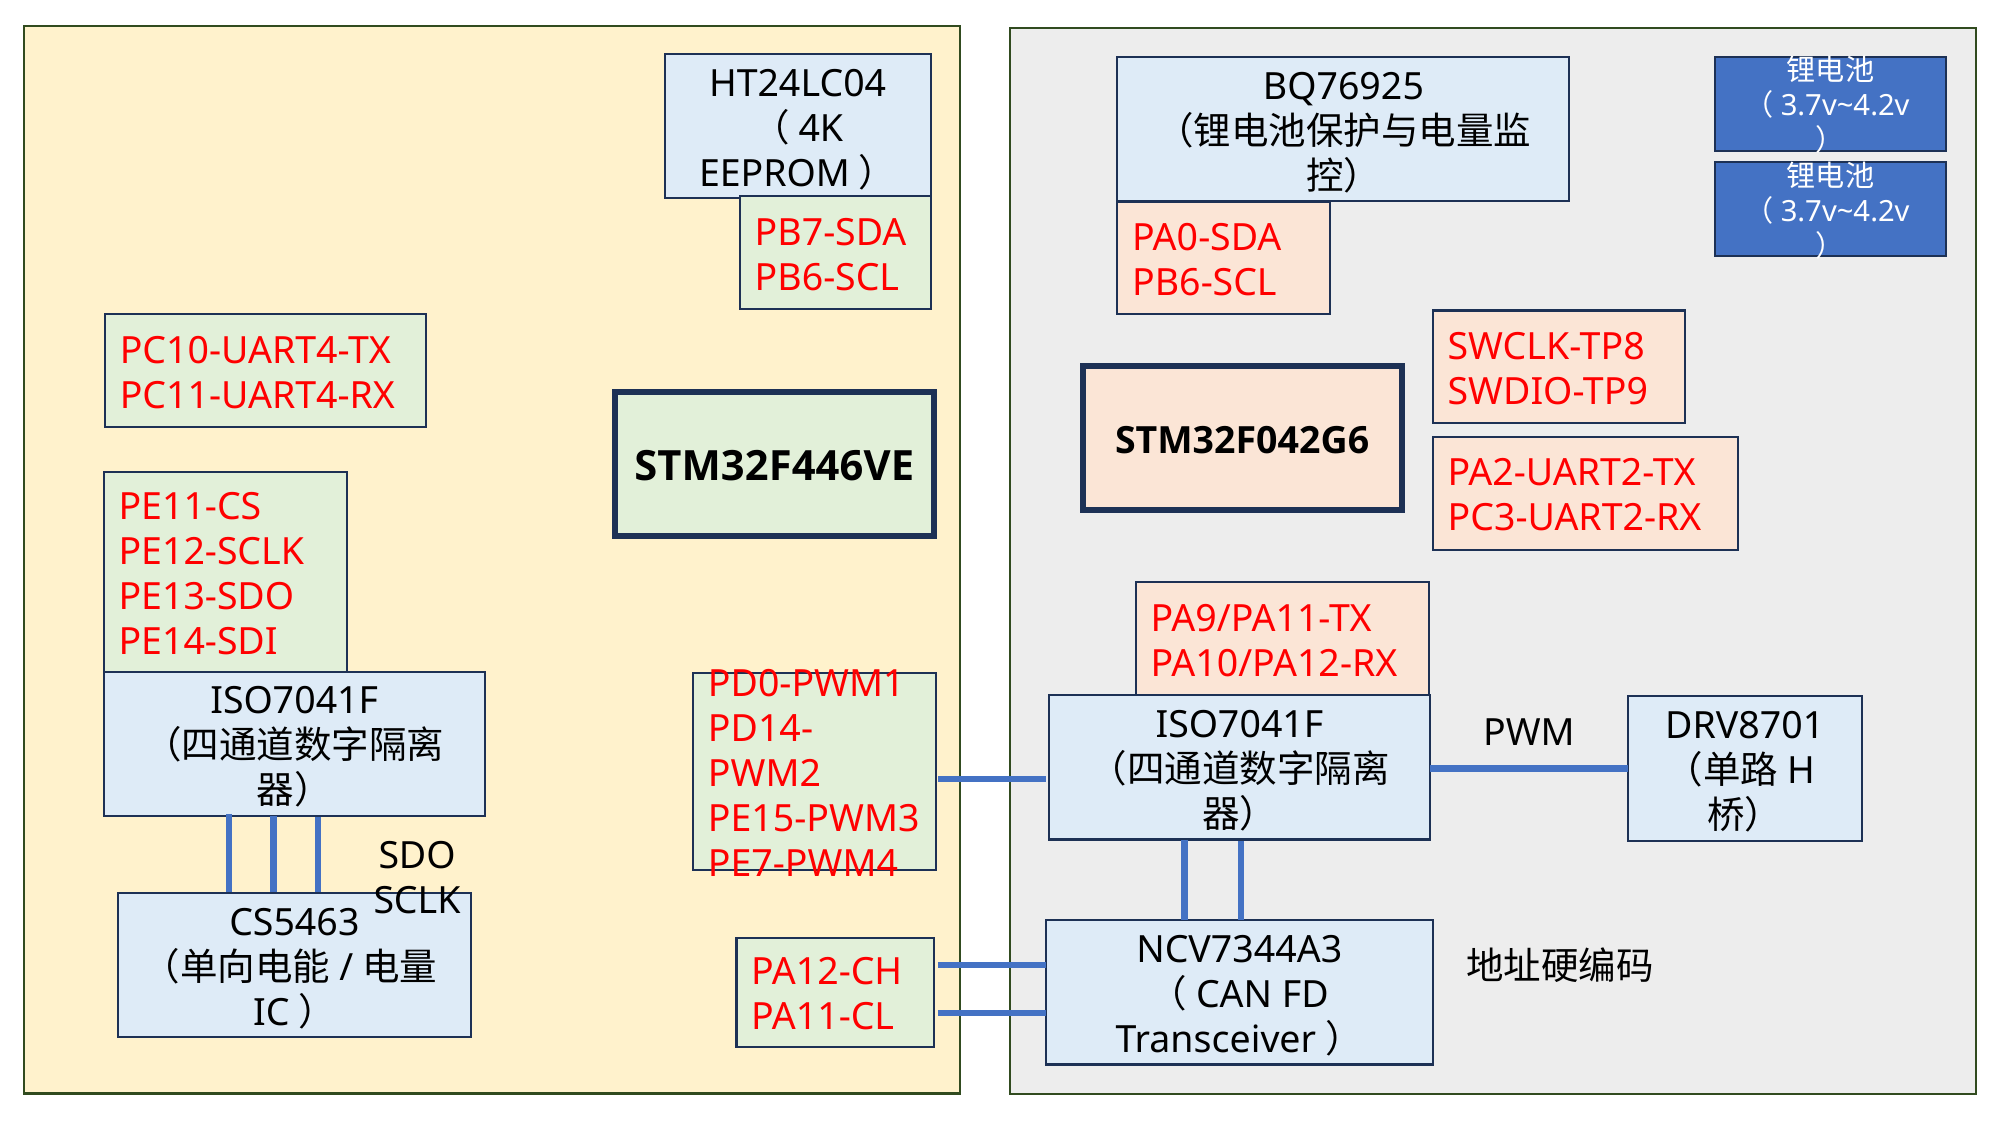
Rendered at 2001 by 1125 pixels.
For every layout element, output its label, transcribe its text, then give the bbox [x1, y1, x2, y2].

text_box CS5463 （单向电能/电量IC） [117, 892, 472, 1038]
text_box STM32F446VE [614, 391, 935, 537]
text_box 锂电池 （3.7v~4.2v） [1714, 161, 1947, 257]
text_box 锂电池 （3.7v~4.2v） [1714, 56, 1947, 152]
text_box PE11-CS PE12-SCLK PE13-SDO PE14-SDI [103, 471, 348, 673]
text_box DRV8701 （单路H桥） [1627, 695, 1863, 842]
text_box PA12-CH PA11-CL [735, 937, 935, 1048]
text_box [1117, 57, 1570, 315]
text_box PC10-UART4-TX PC11-UART4-RX [104, 313, 427, 428]
text_box PA2-UART2-TX PC3-UART2-RX [1432, 436, 1739, 551]
text_box SWCLK-TP8 SWDIO-TP9 [1432, 309, 1686, 424]
text_box PD0-PWM1 PD14-PWM2 PE15-PWM3 PE7-PWM4 [692, 672, 937, 871]
text_box SDO SCLK [319, 823, 515, 929]
text_box PWM [1463, 700, 1595, 761]
text_box STM32F042G6 [1082, 365, 1403, 511]
text_box NCV7344A3 （CAN FD Transceiver） [1045, 919, 1434, 1066]
text_box [23, 25, 961, 1095]
text_box ISO7041F （四通道数字隔离器） [103, 671, 486, 817]
text_box 地址硬编码 [1451, 934, 1688, 995]
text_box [1048, 582, 1431, 840]
text_box [1009, 27, 1977, 1095]
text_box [664, 54, 931, 309]
